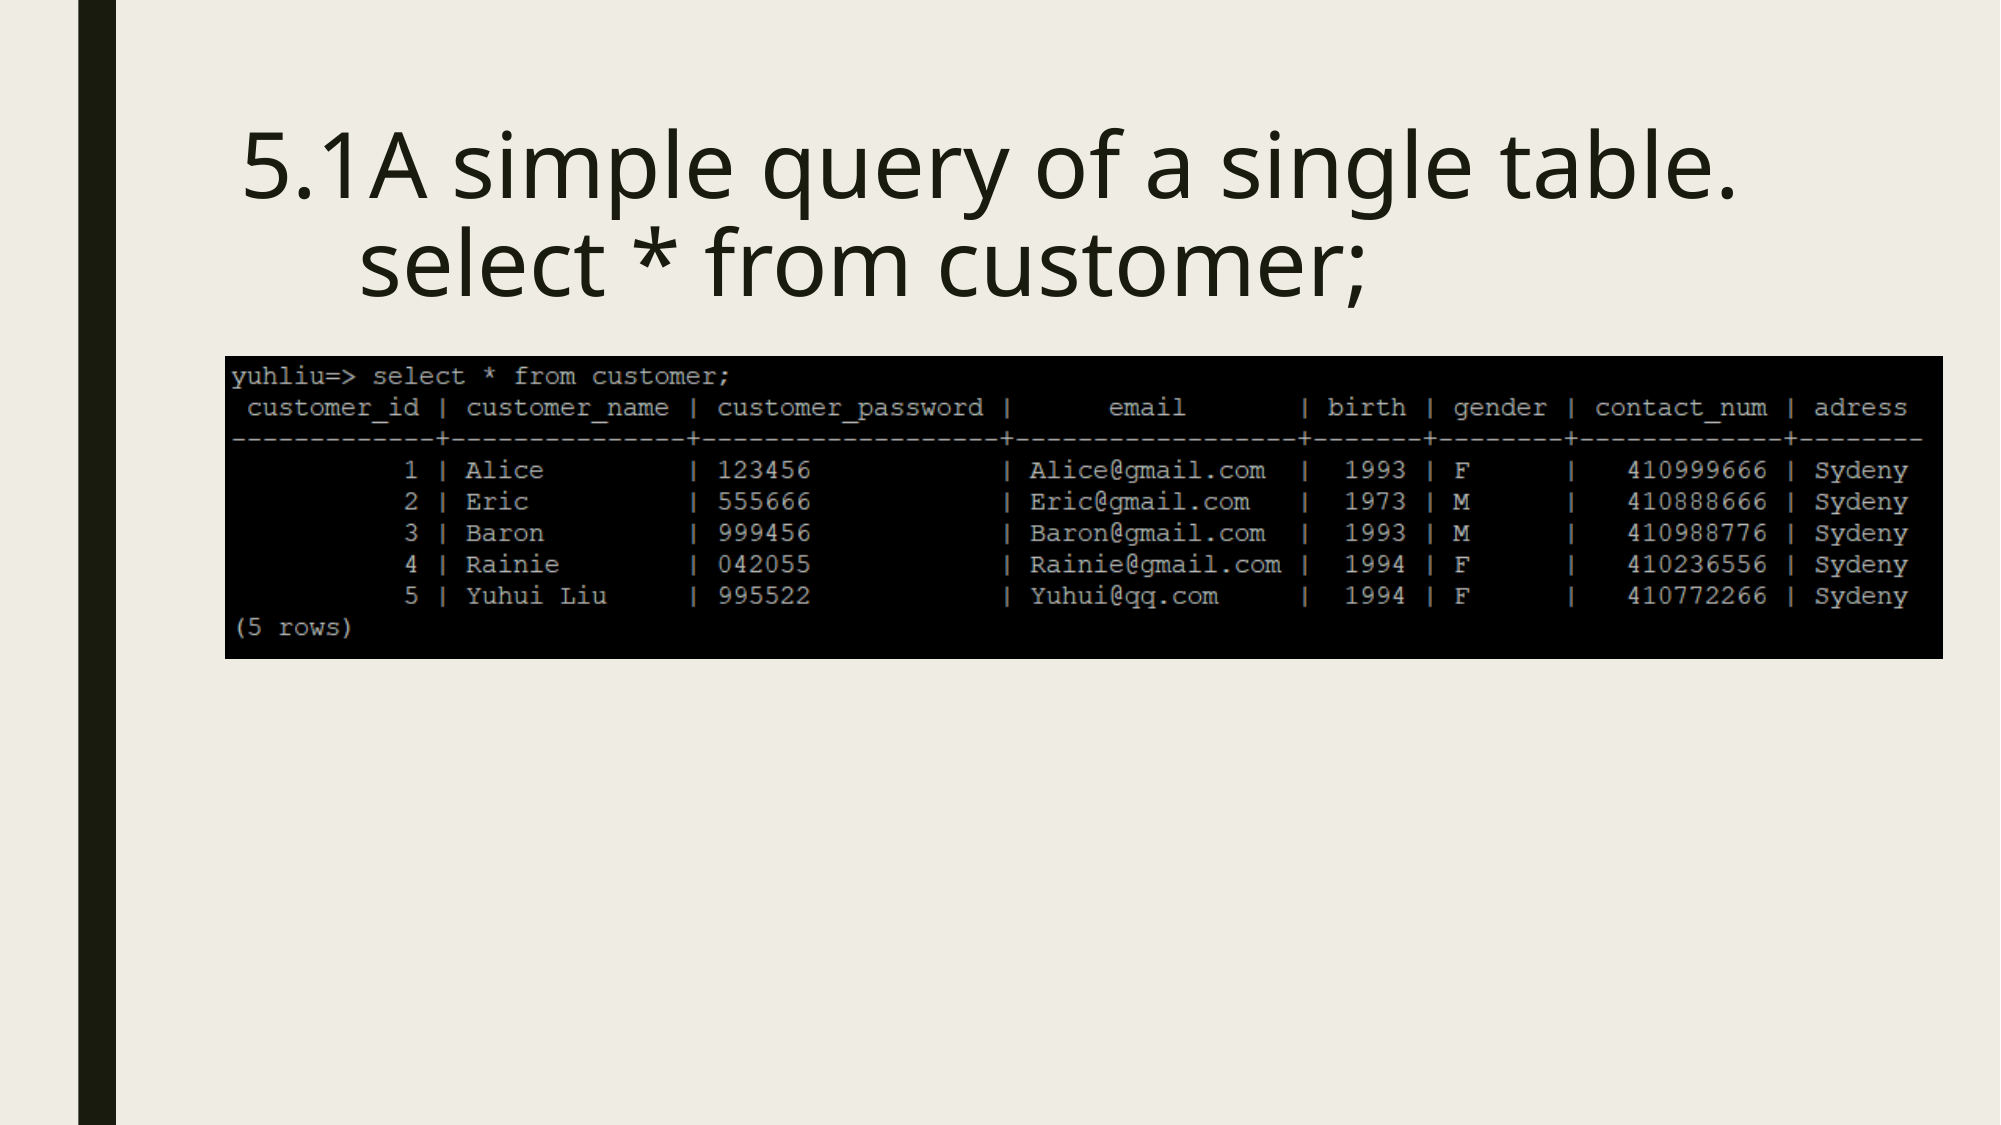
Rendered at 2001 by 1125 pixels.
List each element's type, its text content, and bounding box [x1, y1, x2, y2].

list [224, 356, 1943, 659]
title 5.1A simple query of a single table. select * from customer; [225, 112, 1800, 356]
